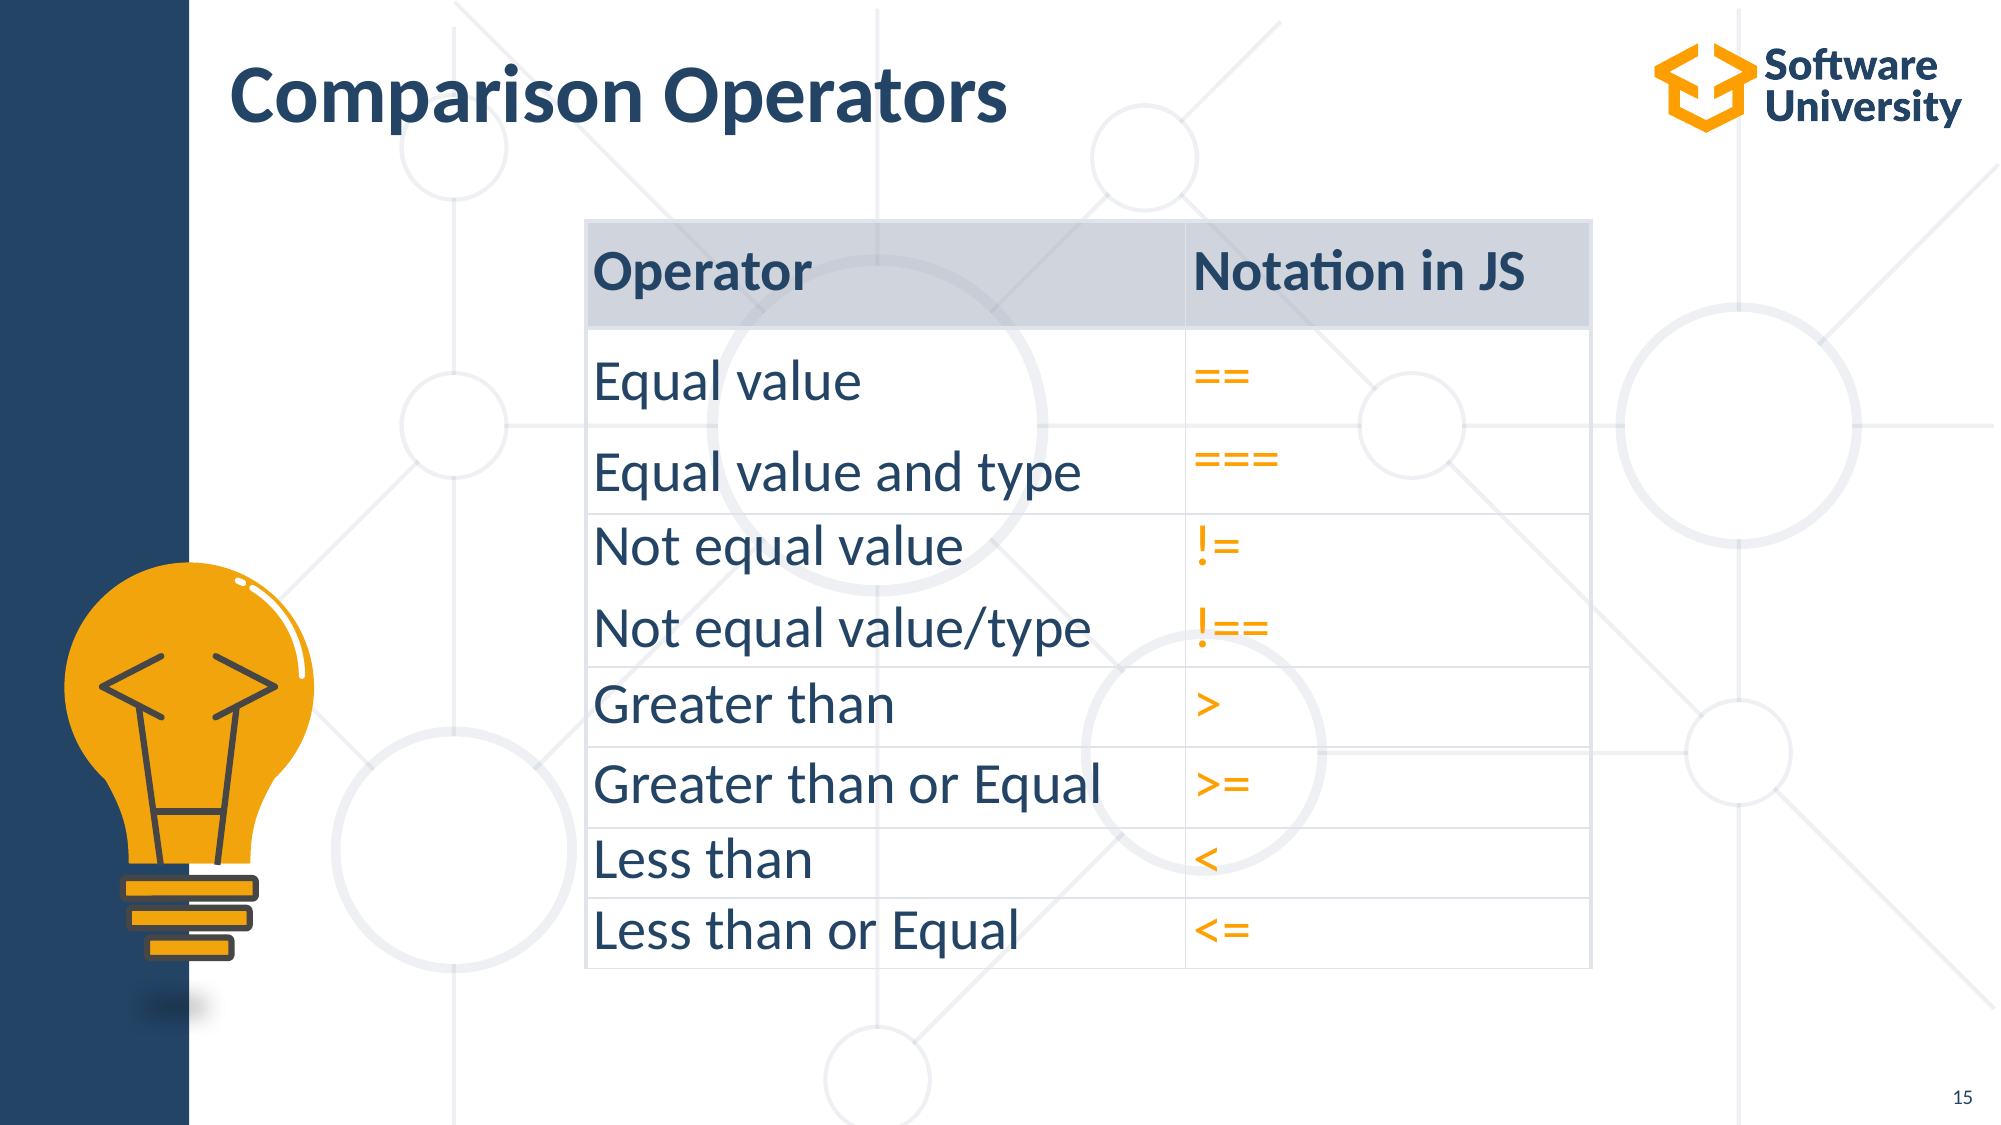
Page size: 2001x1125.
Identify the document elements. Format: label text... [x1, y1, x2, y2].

picture [1641, 31, 1973, 145]
table_cell Greater than [588, 668, 1185, 746]
table_cell >= [1186, 748, 1589, 827]
table_header Operator [588, 223, 1185, 326]
table_cell Less than or Equal [588, 899, 1185, 968]
table_cell Equal value Equal value and type [588, 330, 1185, 513]
table_cell < [1186, 829, 1589, 897]
table_cell Greater than or Equal [588, 748, 1185, 827]
table_cell == === [1186, 330, 1589, 513]
slide_number 15 [1927, 1067, 1989, 1117]
table_cell > [1186, 668, 1589, 746]
table_cell <= [1186, 899, 1589, 968]
table_header Notation in JS [1186, 223, 1589, 326]
table_cell != !== [1186, 515, 1589, 666]
table_cell Not equal value Not equal value/type [588, 515, 1185, 666]
title Comparison Operators [212, 16, 1628, 162]
table_cell Less than [588, 829, 1185, 897]
